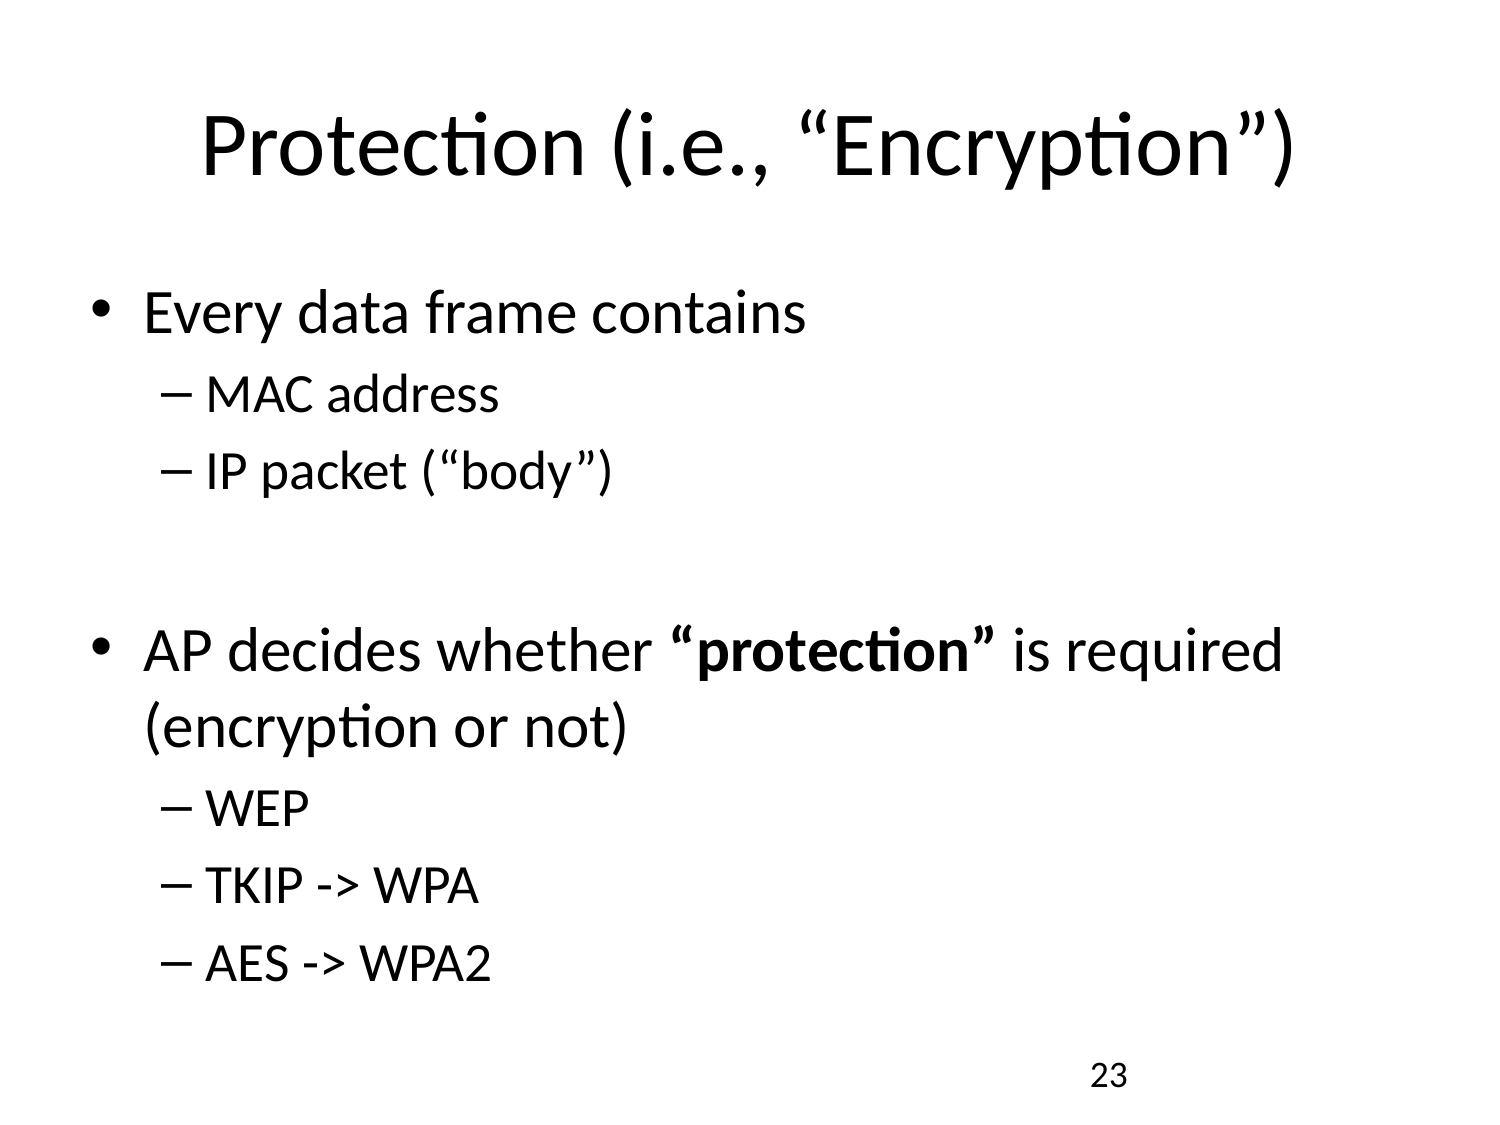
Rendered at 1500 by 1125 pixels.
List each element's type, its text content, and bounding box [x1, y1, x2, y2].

title Protection (i.e., “Encryption”) [75, 45, 1425, 233]
list Every data frame contains MAC address IP packet (“body”) AP decides whether “protection” is required (encryption or not) WEP TKIP -> WPA AES -> WPA2 [75, 262, 1425, 1005]
slide_number 23 [1074, 1042, 1425, 1103]
